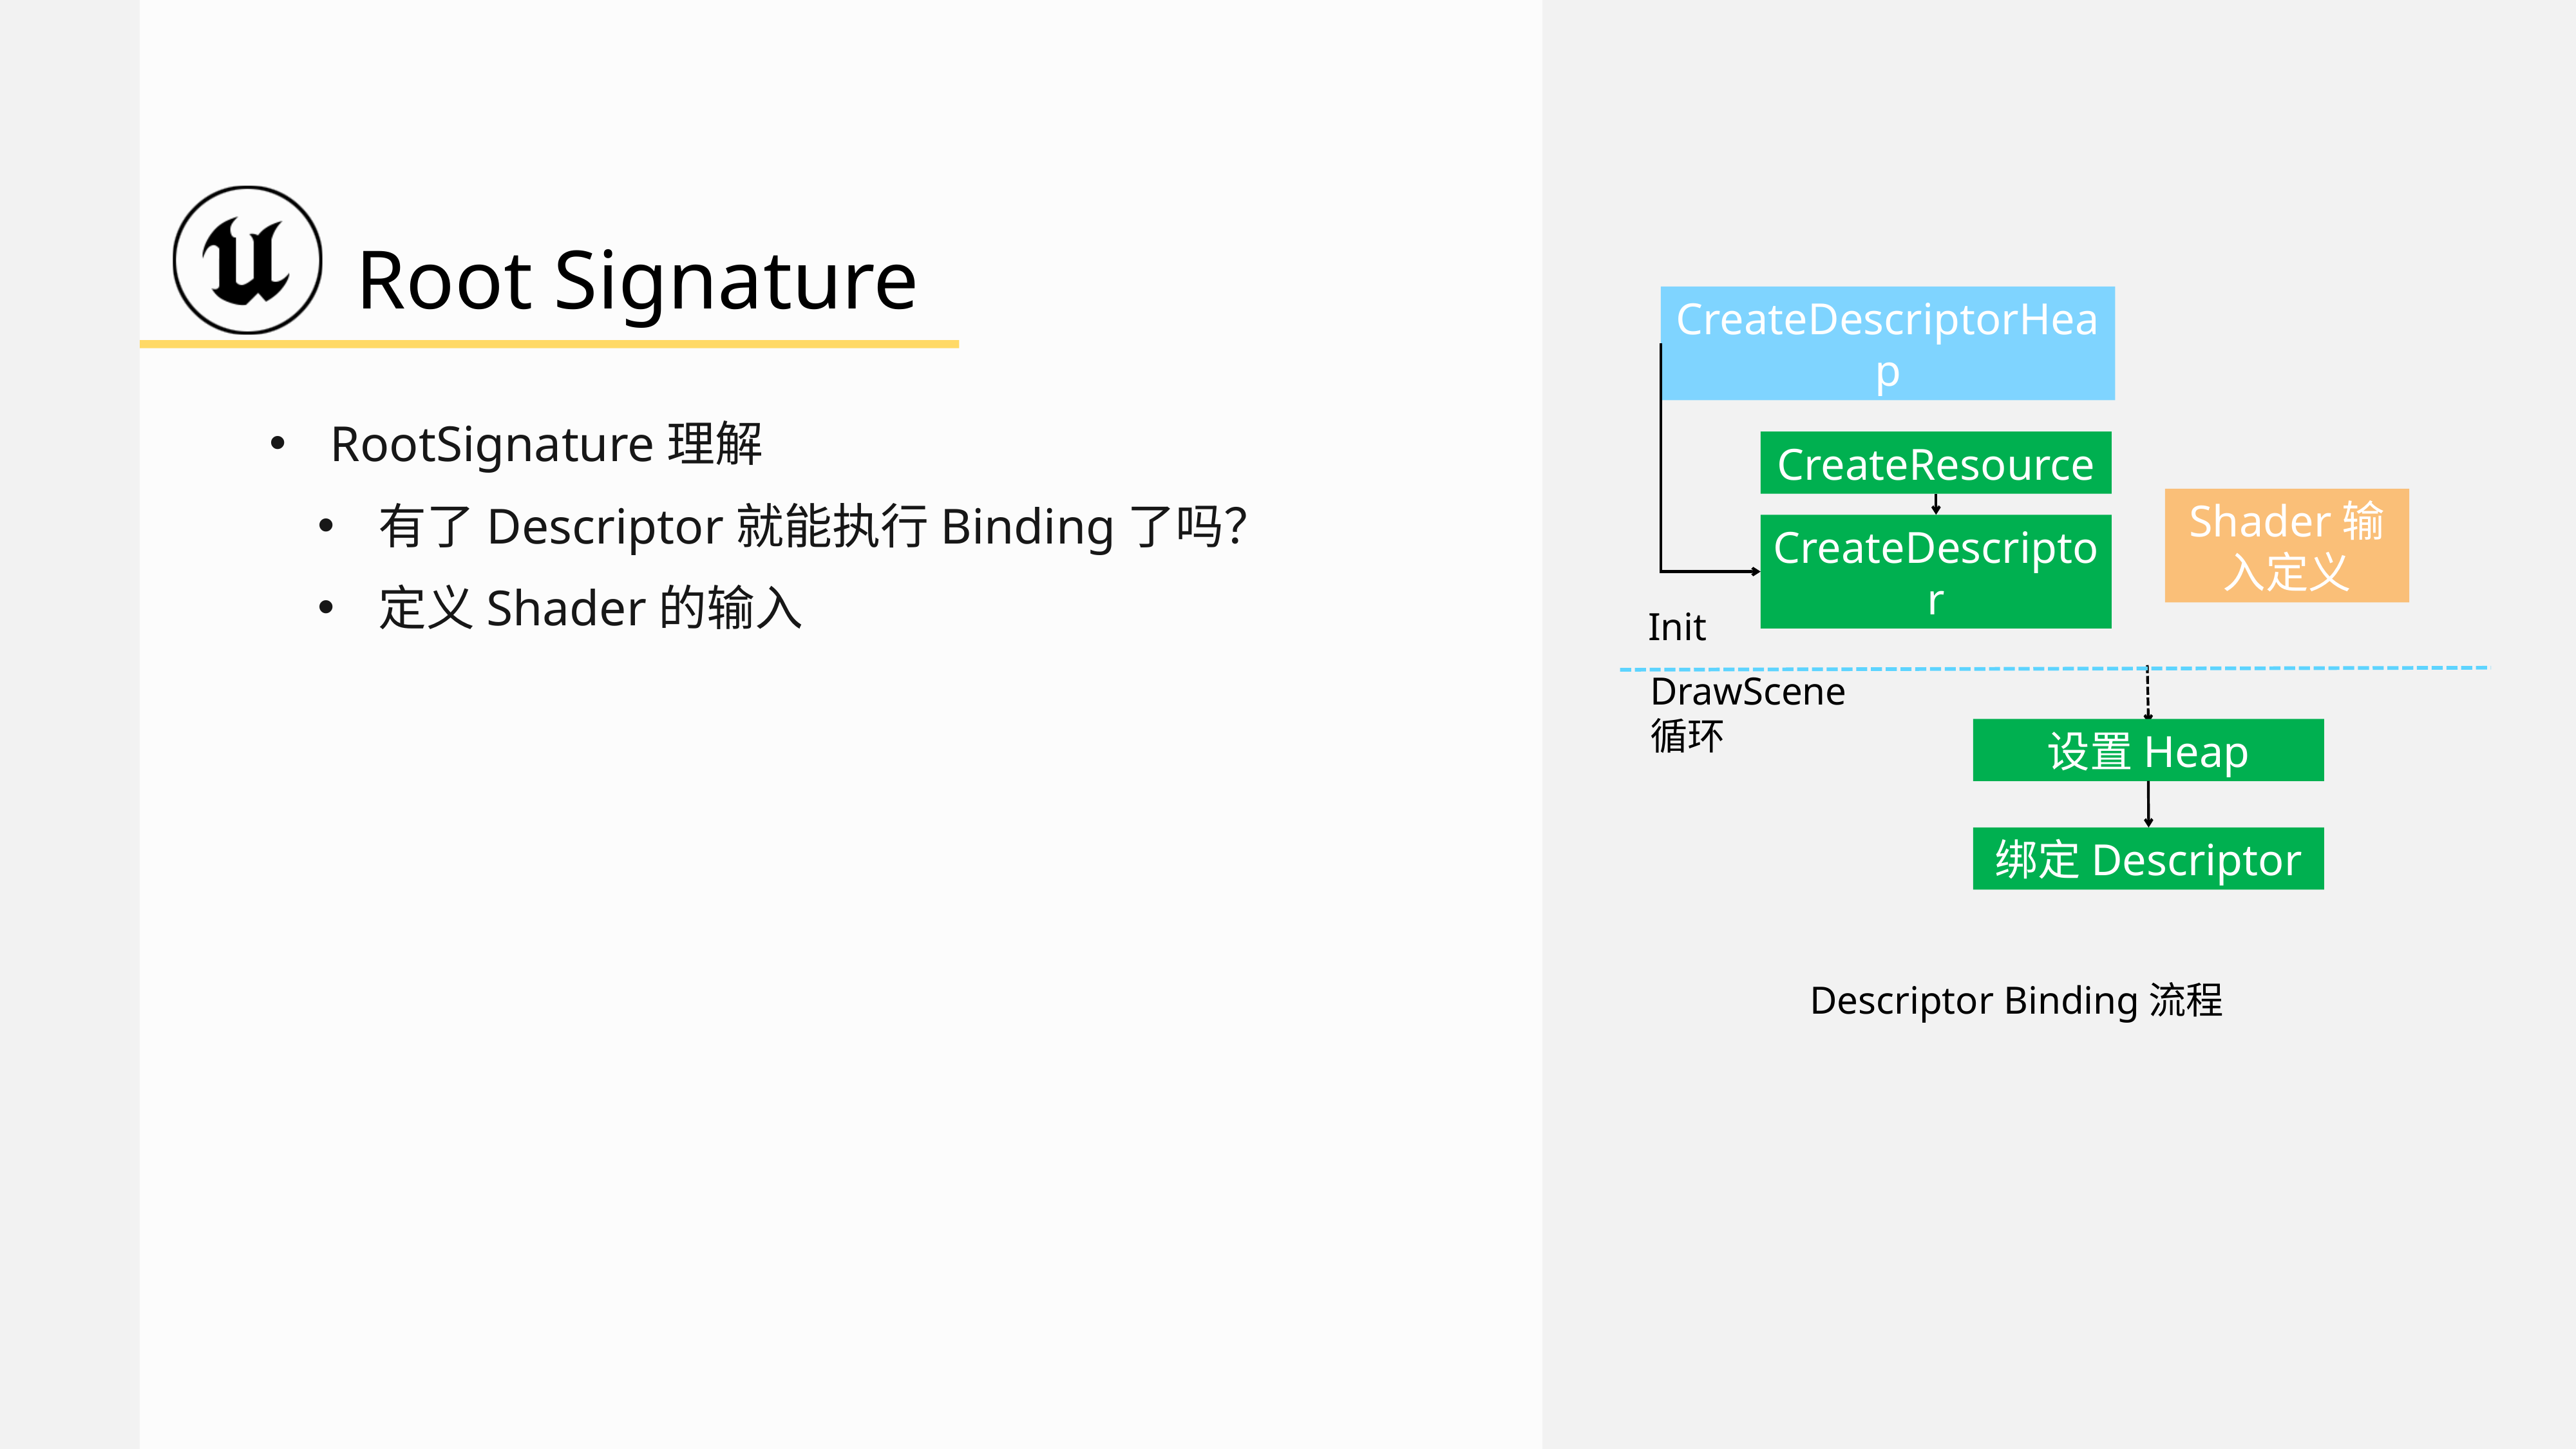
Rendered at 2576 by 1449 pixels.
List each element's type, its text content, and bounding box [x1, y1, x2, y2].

text_box Shader输入定义 [2164, 488, 2410, 603]
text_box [1660, 343, 1761, 572]
text_box Descriptor Binding流程 [1642, 971, 2392, 1027]
text_box CreateDescriptor [1760, 515, 2112, 629]
picture [171, 184, 324, 337]
text_box DrawScene循环 [1645, 670, 1861, 763]
text_box Init [1642, 597, 1763, 653]
text_box 设置Heap [1973, 719, 2324, 781]
text_box CreateDescriptorHeap [1660, 286, 2116, 401]
text_box DrawScene循环 [1645, 661, 1861, 667]
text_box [1620, 667, 2492, 670]
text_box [139, 0, 1543, 1449]
text_box CreateResource [1761, 431, 2112, 494]
text_box 绑定Descriptor [1973, 827, 2324, 890]
